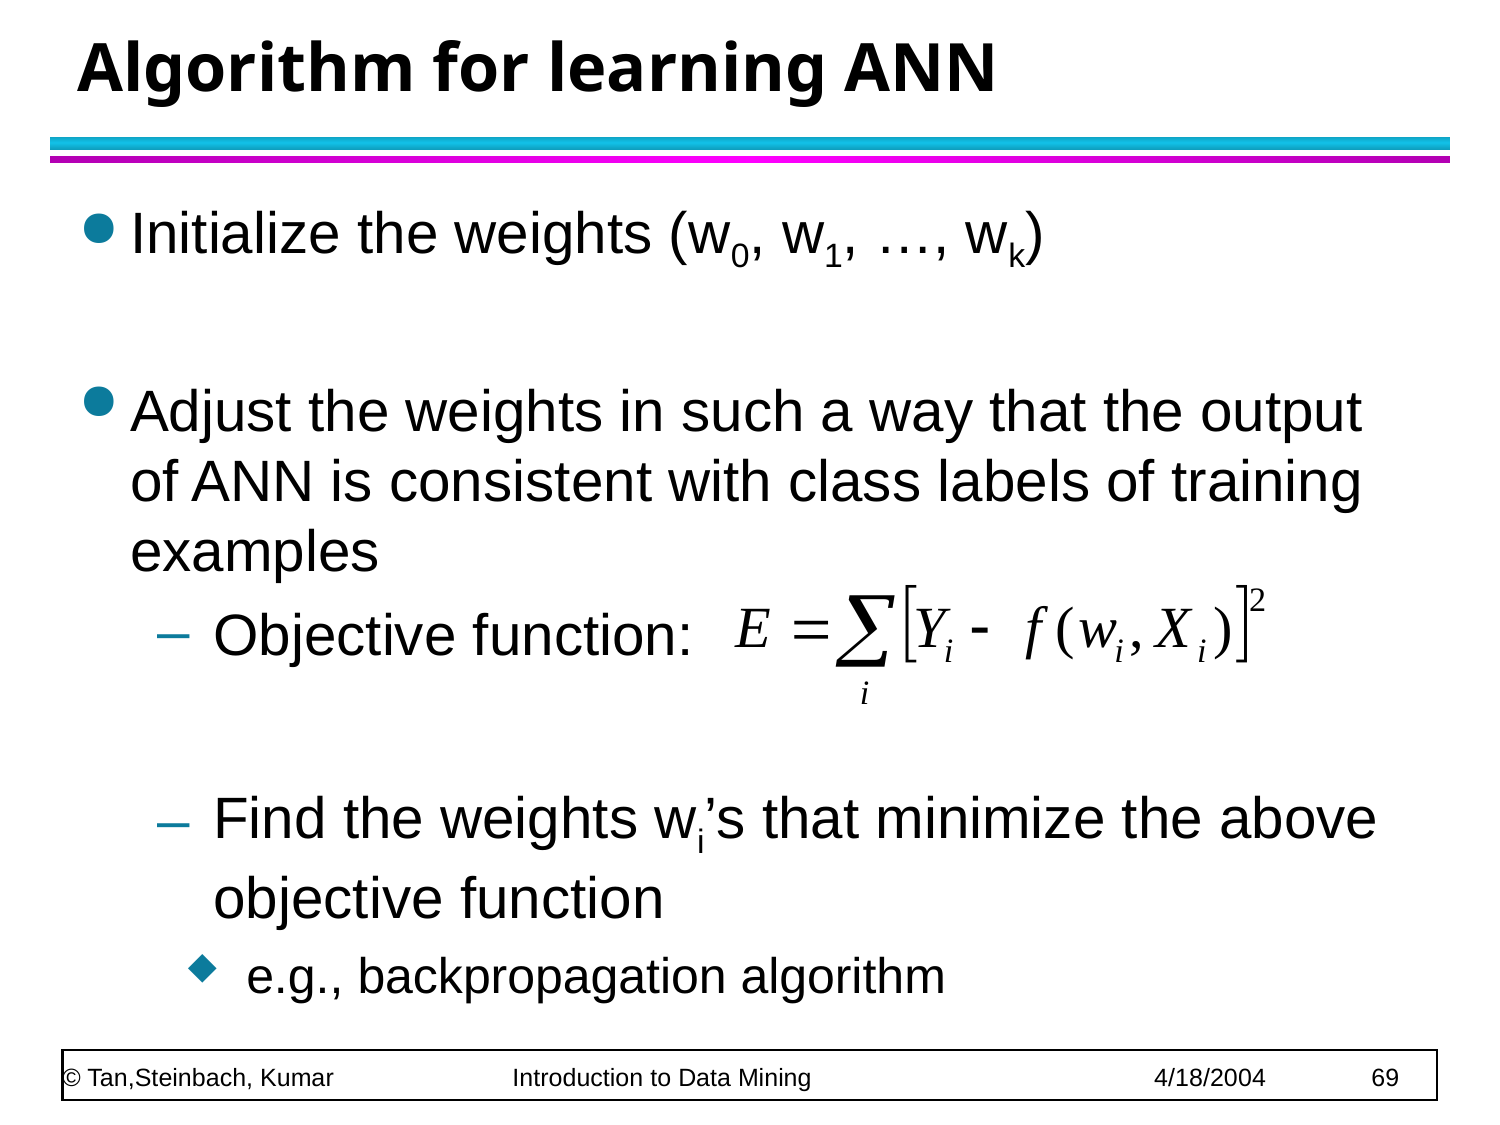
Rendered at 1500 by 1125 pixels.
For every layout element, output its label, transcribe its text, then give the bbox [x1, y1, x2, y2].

list Initialize the weights (w0, w1, …, wk) Adjust the weights in such a way that the output of ANN is consistent with class labels of training examples Objective function: Find the weights wi’s that minimize the above objective function e.g., backpropagation algorithm [66, 186, 1433, 1038]
title Algorithm for learning ANN [61, 24, 1422, 113]
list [724, 574, 1276, 717]
